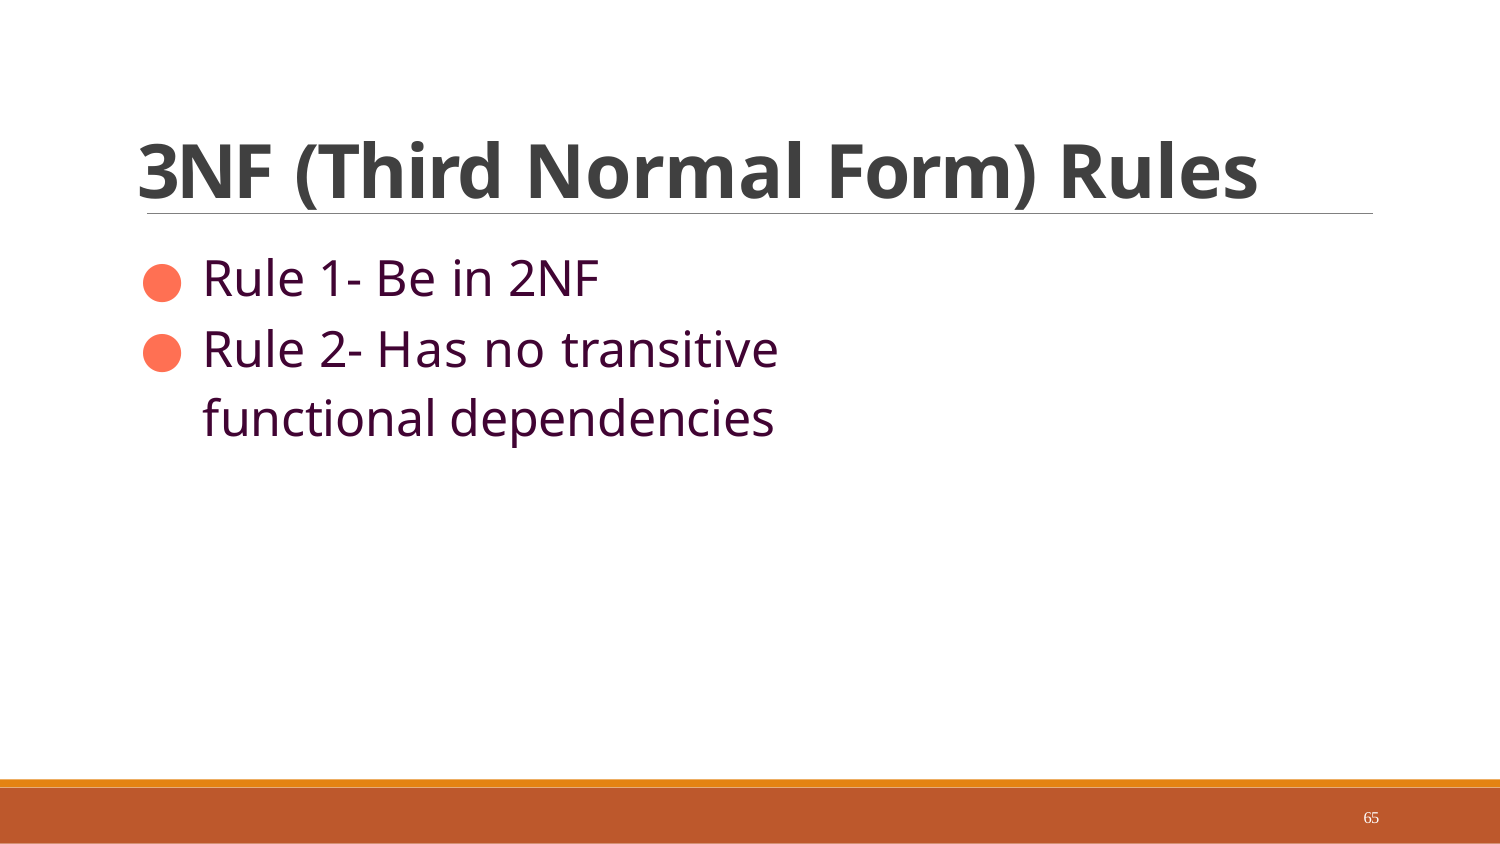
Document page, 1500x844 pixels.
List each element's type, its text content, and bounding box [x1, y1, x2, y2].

title 3NF (Third Normal Form) Rules [135, 0, 1373, 214]
slide_number 65 [1218, 572, 1380, 844]
text_box Rule 1- Be in 2NF Rule 2- Has no transitive functional dependencies [138, 235, 1008, 447]
